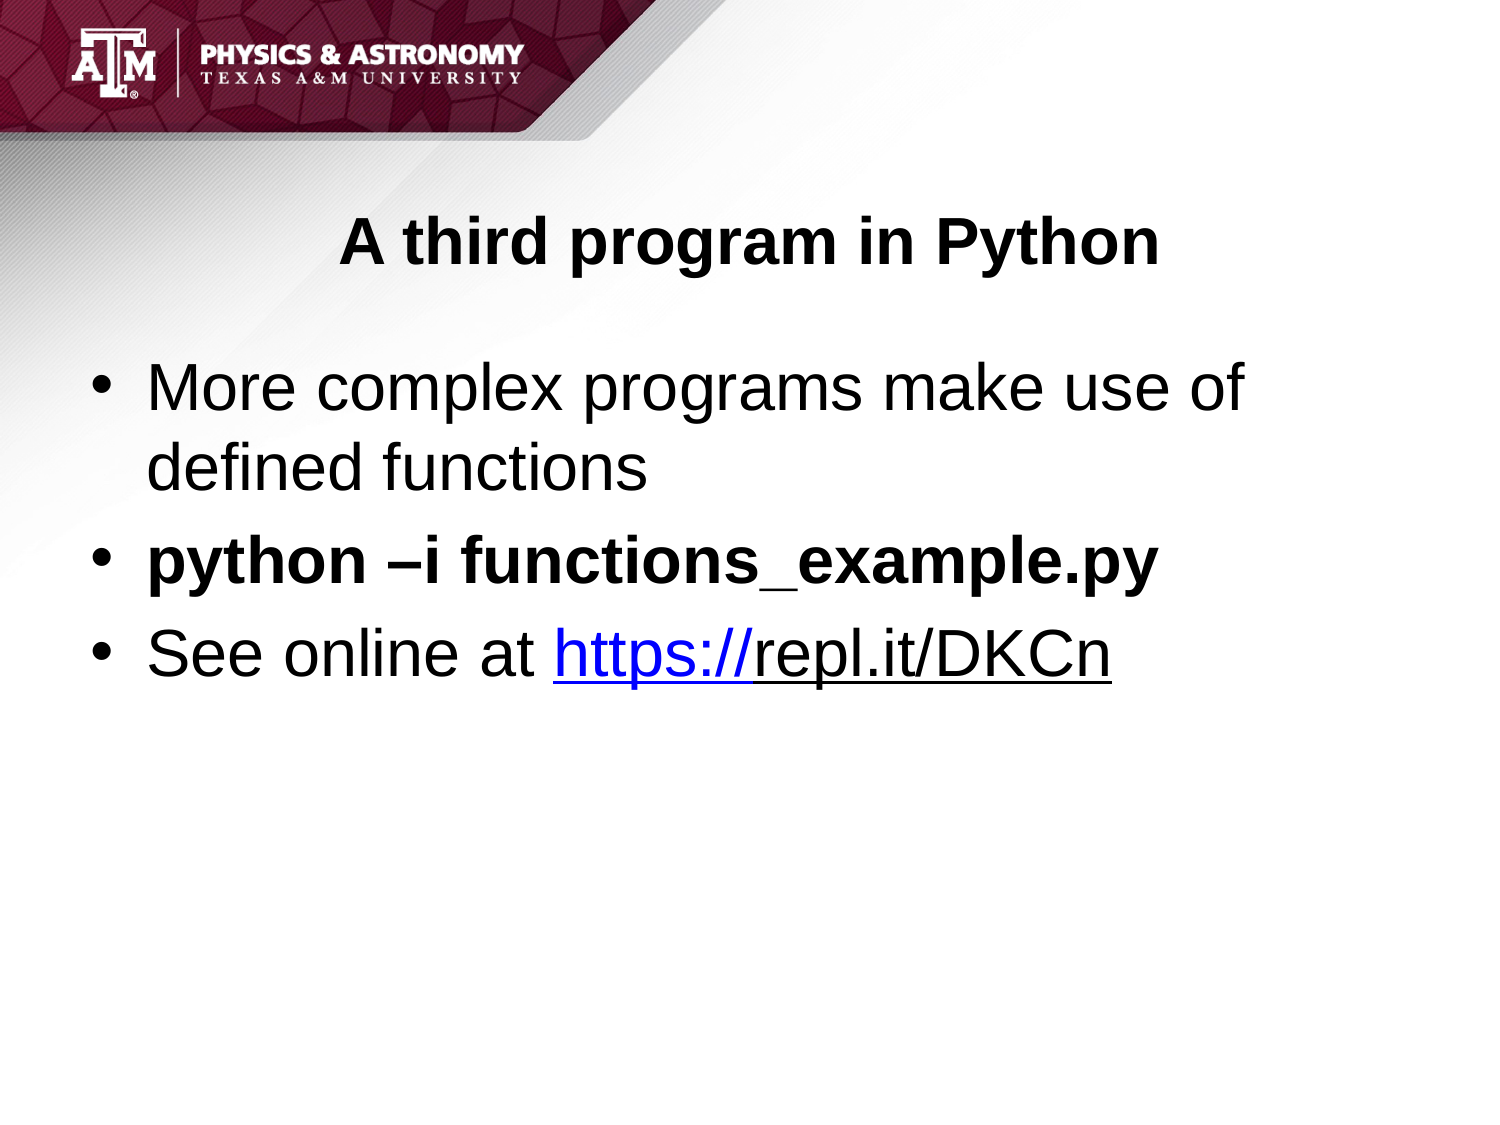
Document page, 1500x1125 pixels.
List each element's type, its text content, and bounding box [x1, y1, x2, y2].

title A third program in Python [75, 172, 1425, 304]
list More complex programs make use of defined functions python –i functions_example.py See online at https://repl.it/DKCn [75, 336, 1425, 1005]
picture [0, 0, 1500, 1125]
